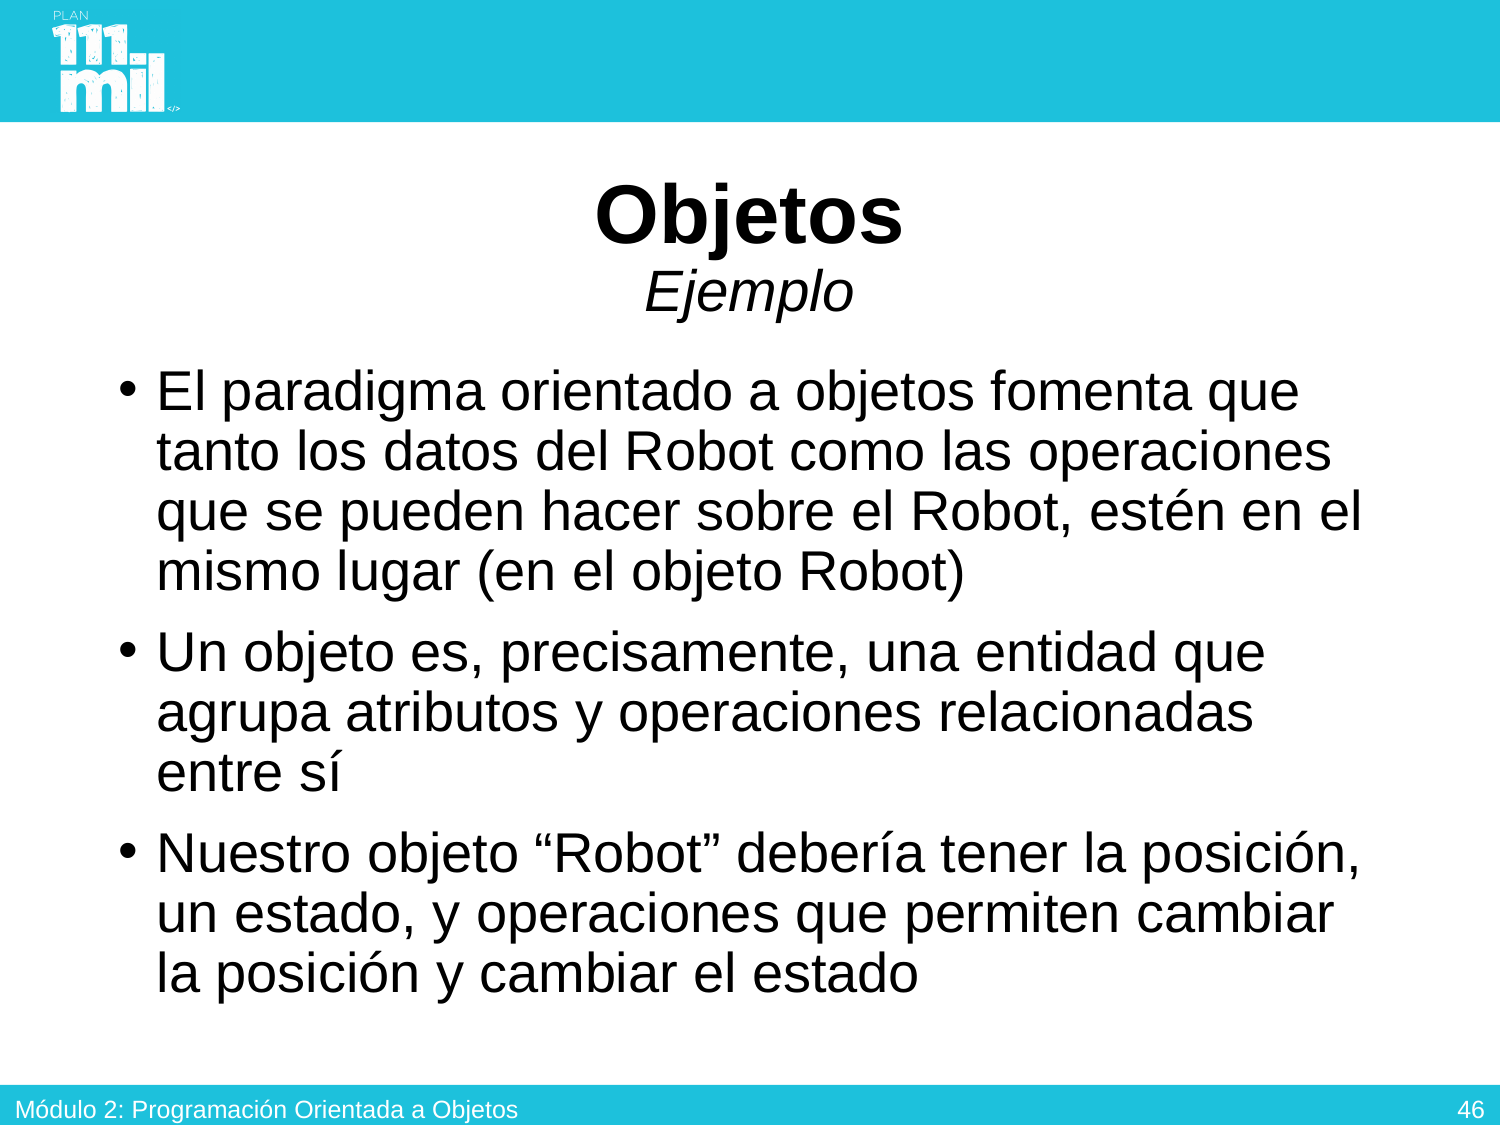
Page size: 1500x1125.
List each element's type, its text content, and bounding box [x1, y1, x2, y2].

slide_number 45 [1162, 1078, 1500, 1125]
title Objetos Ejemplo [103, 147, 1397, 348]
list El paradigma orientado a objetos fomenta que tanto los datos del Robot como las operaciones que se pueden hacer sobre el Robot, estén en el mismo lugar (en el objeto Robot) Un objeto es, precisamente, una entidad que agrupa atributos y operaciones relacionadas entre sí Nuestro objeto “Robot” debería tener la posición, un estado, y operaciones que permiten cambiar la posición y cambiar el estado [103, 354, 1397, 1069]
footer Módulo 2: Programación Orientada a Objetos [0, 1078, 549, 1125]
